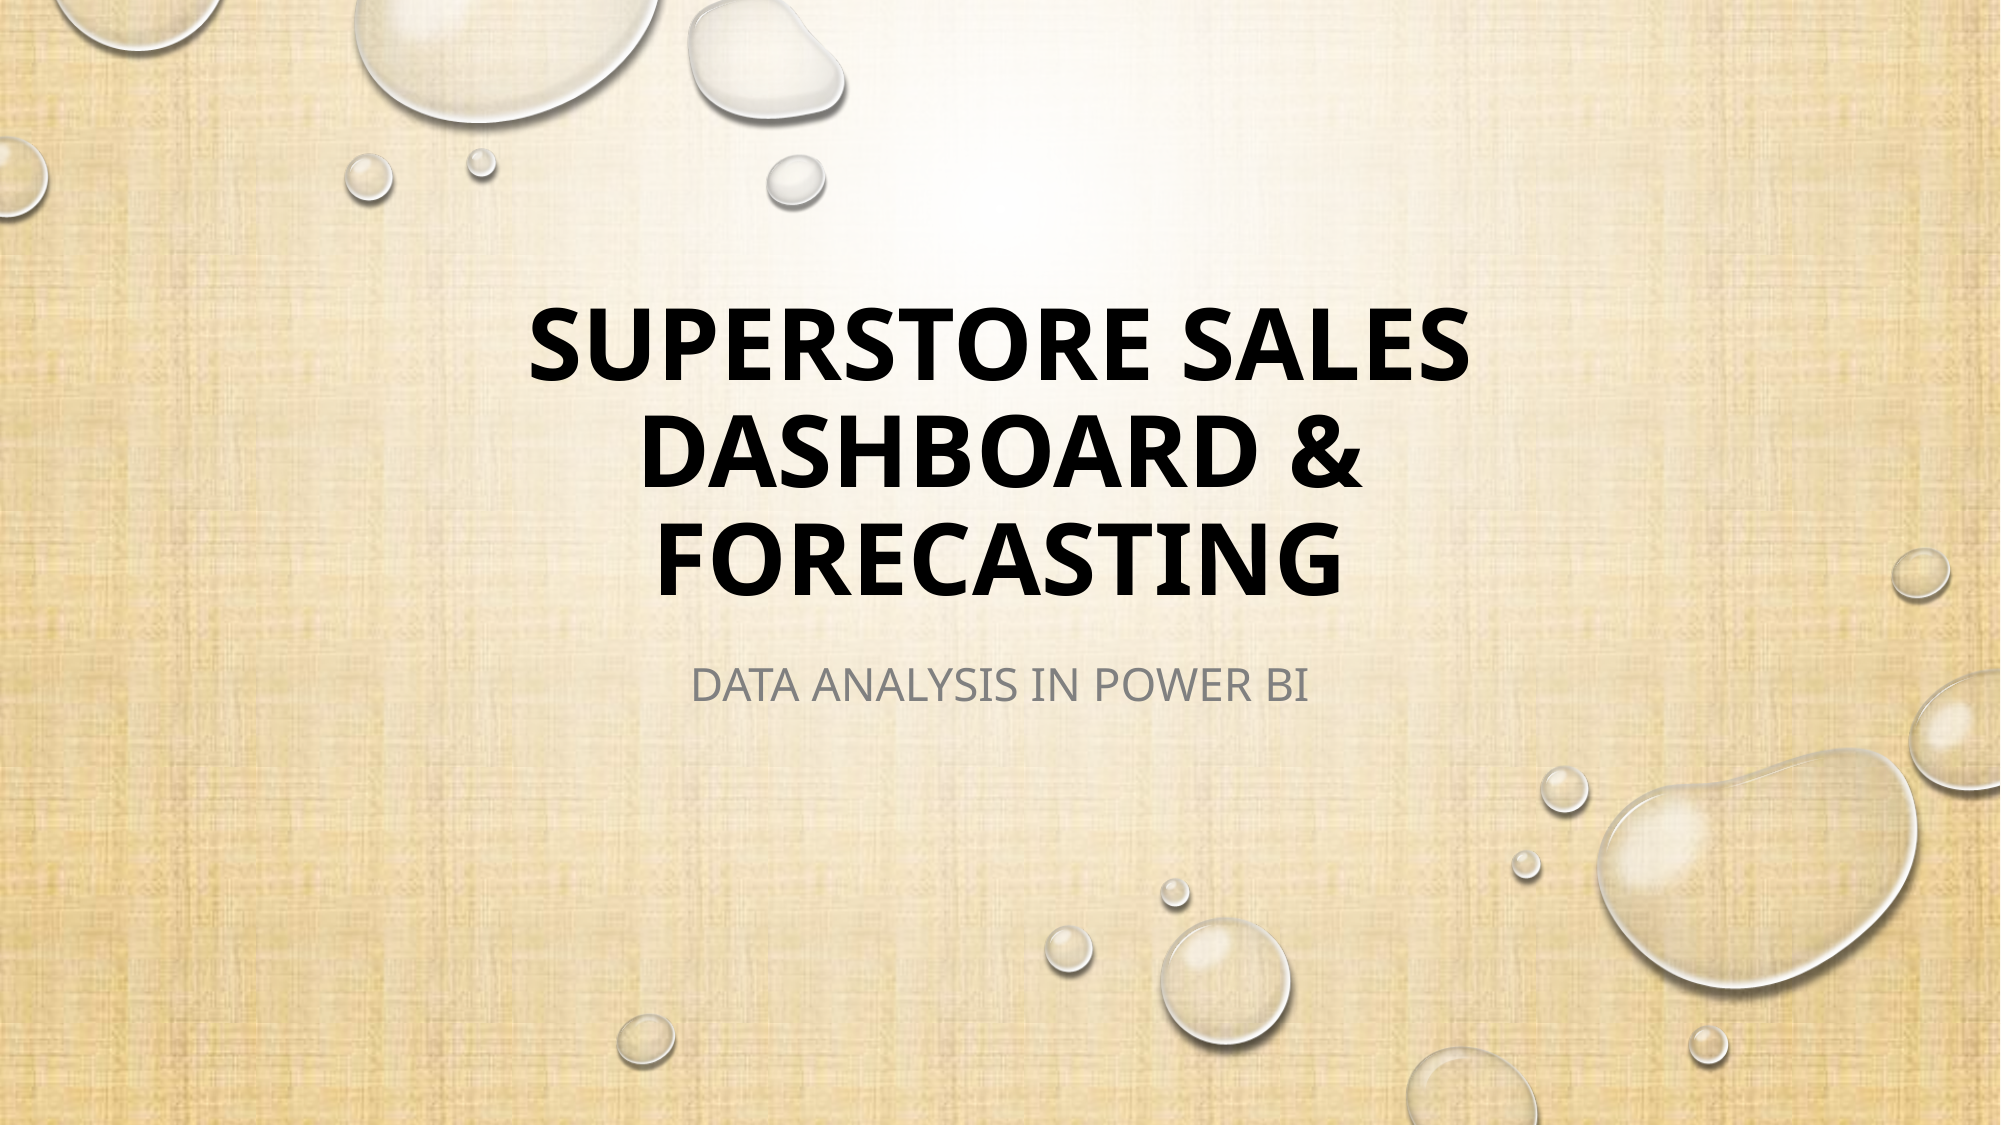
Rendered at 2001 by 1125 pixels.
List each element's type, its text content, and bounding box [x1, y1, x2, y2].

subtitle Data analysis in power bi [287, 637, 1713, 863]
title SUPERSTORE Sales dashboard & forecasting [287, 213, 1713, 625]
picture [0, 0, 2001, 1125]
